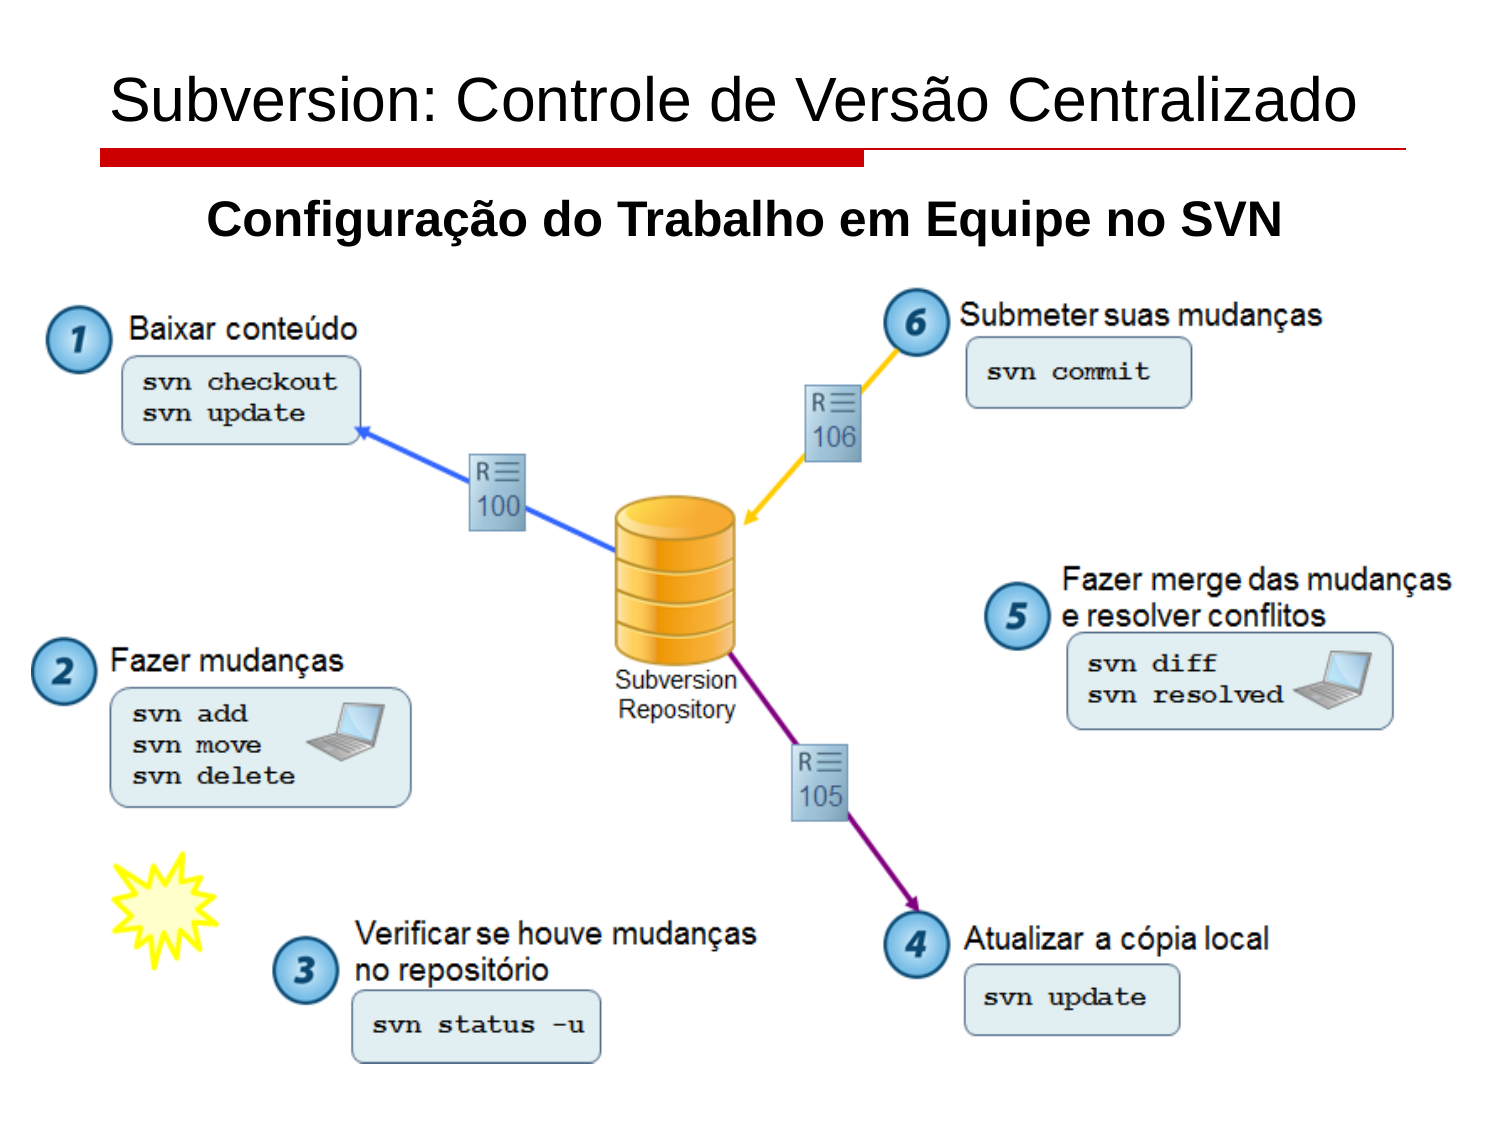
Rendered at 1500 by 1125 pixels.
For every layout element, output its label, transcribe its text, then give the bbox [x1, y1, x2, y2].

text_box Configuração do Trabalho em Equipe no SVN [77, 179, 1427, 255]
picture [31, 283, 1474, 1064]
title Subversion: Controle de Versão Centralizado [93, 6, 1407, 143]
